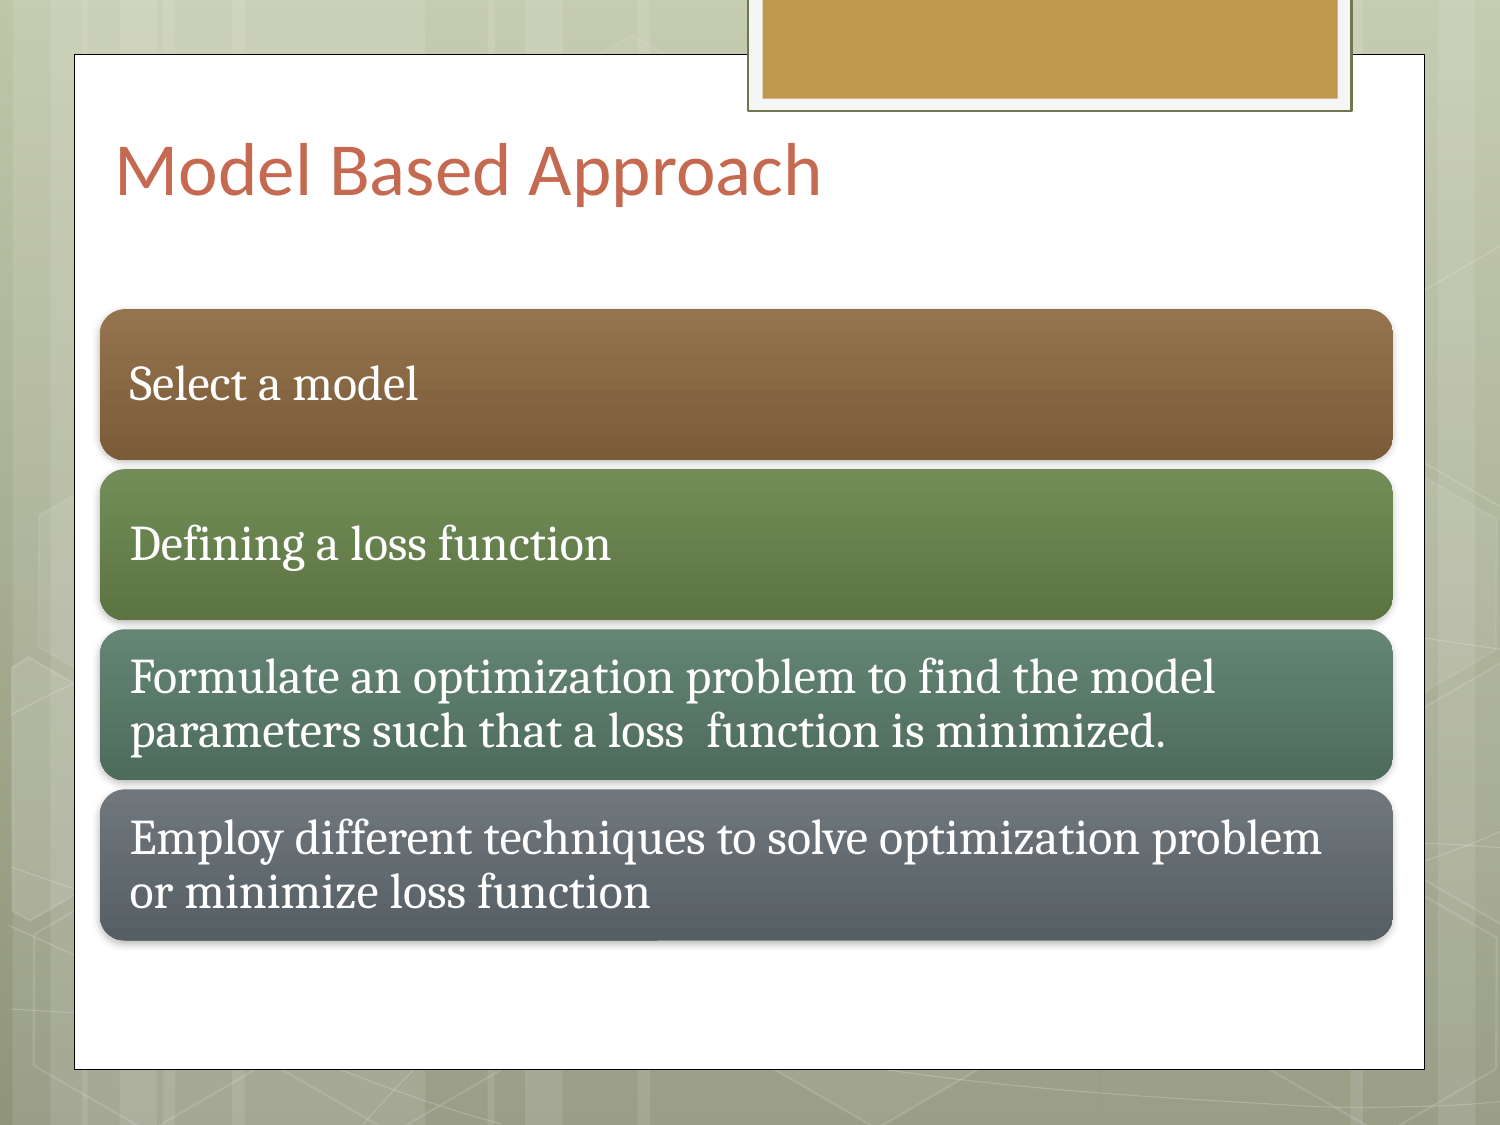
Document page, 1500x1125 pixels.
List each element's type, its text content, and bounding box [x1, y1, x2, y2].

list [99, 307, 1394, 943]
title Model Based Approach [99, 182, 1253, 307]
